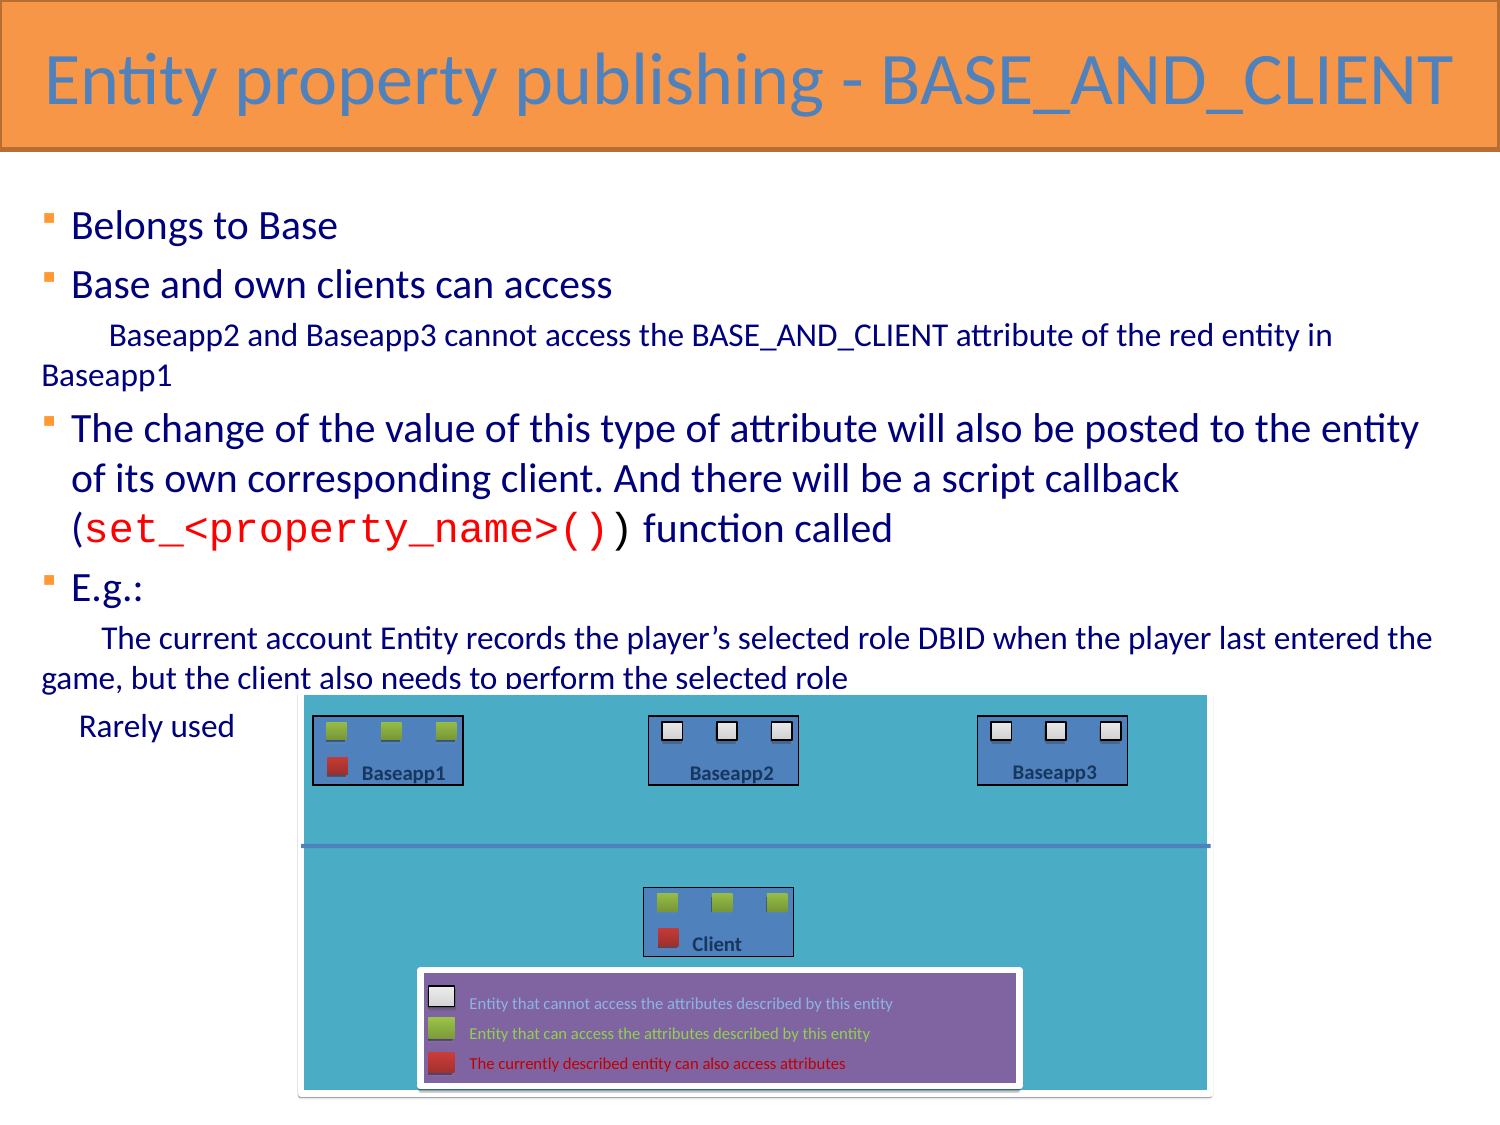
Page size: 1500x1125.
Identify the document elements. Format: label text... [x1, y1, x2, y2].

text_box Baseapp1 [347, 752, 478, 817]
text_box [658, 928, 679, 947]
text_box [0, 0, 1500, 150]
text_box [301, 692, 1211, 1094]
text_box [428, 985, 455, 1007]
text_box Baseapp3 [998, 751, 1116, 816]
text_box [648, 716, 799, 786]
text_box [1045, 722, 1067, 740]
text_box [326, 722, 347, 740]
text_box [312, 716, 463, 786]
text_box [420, 970, 1020, 1087]
text_box [716, 722, 738, 740]
text_box Entity that cannot access the attributes described by this entity Entity that can access the attributes described by this entity The currently described entity can also access attributes [454, 975, 1020, 1110]
text_box [381, 722, 402, 740]
text_box [711, 893, 733, 912]
text_box [977, 716, 1128, 786]
text_box [1100, 722, 1122, 740]
text_box [991, 722, 1012, 740]
text_box Belongs to Base Base and own clients can access Baseapp2 and Baseapp3 cannot access the BASE_AND_CLIENT attribute of the red entity in Baseapp1 The change of the value of this type of attribute will also be posted to the entity of its own corresponding client. And there will be a script callback (set_<property_name>()) function called E.g.: The current account Entity records the player’s selected role DBID when the player last entered the game, but the client also needs to perform the selected role Rarely used [32, 196, 1468, 681]
text_box [428, 1052, 454, 1073]
text_box [436, 722, 457, 740]
text_box [766, 893, 788, 912]
text_box [428, 1017, 455, 1039]
text_box [662, 722, 683, 740]
text_box Baseapp2 [675, 752, 793, 817]
text_box [771, 722, 793, 740]
text_box Client [677, 923, 809, 963]
text_box [657, 893, 678, 912]
text_box [327, 757, 348, 775]
text_box Entity property publishing - BASE_AND_CLIENT [29, 21, 1482, 128]
text_box [643, 887, 794, 957]
